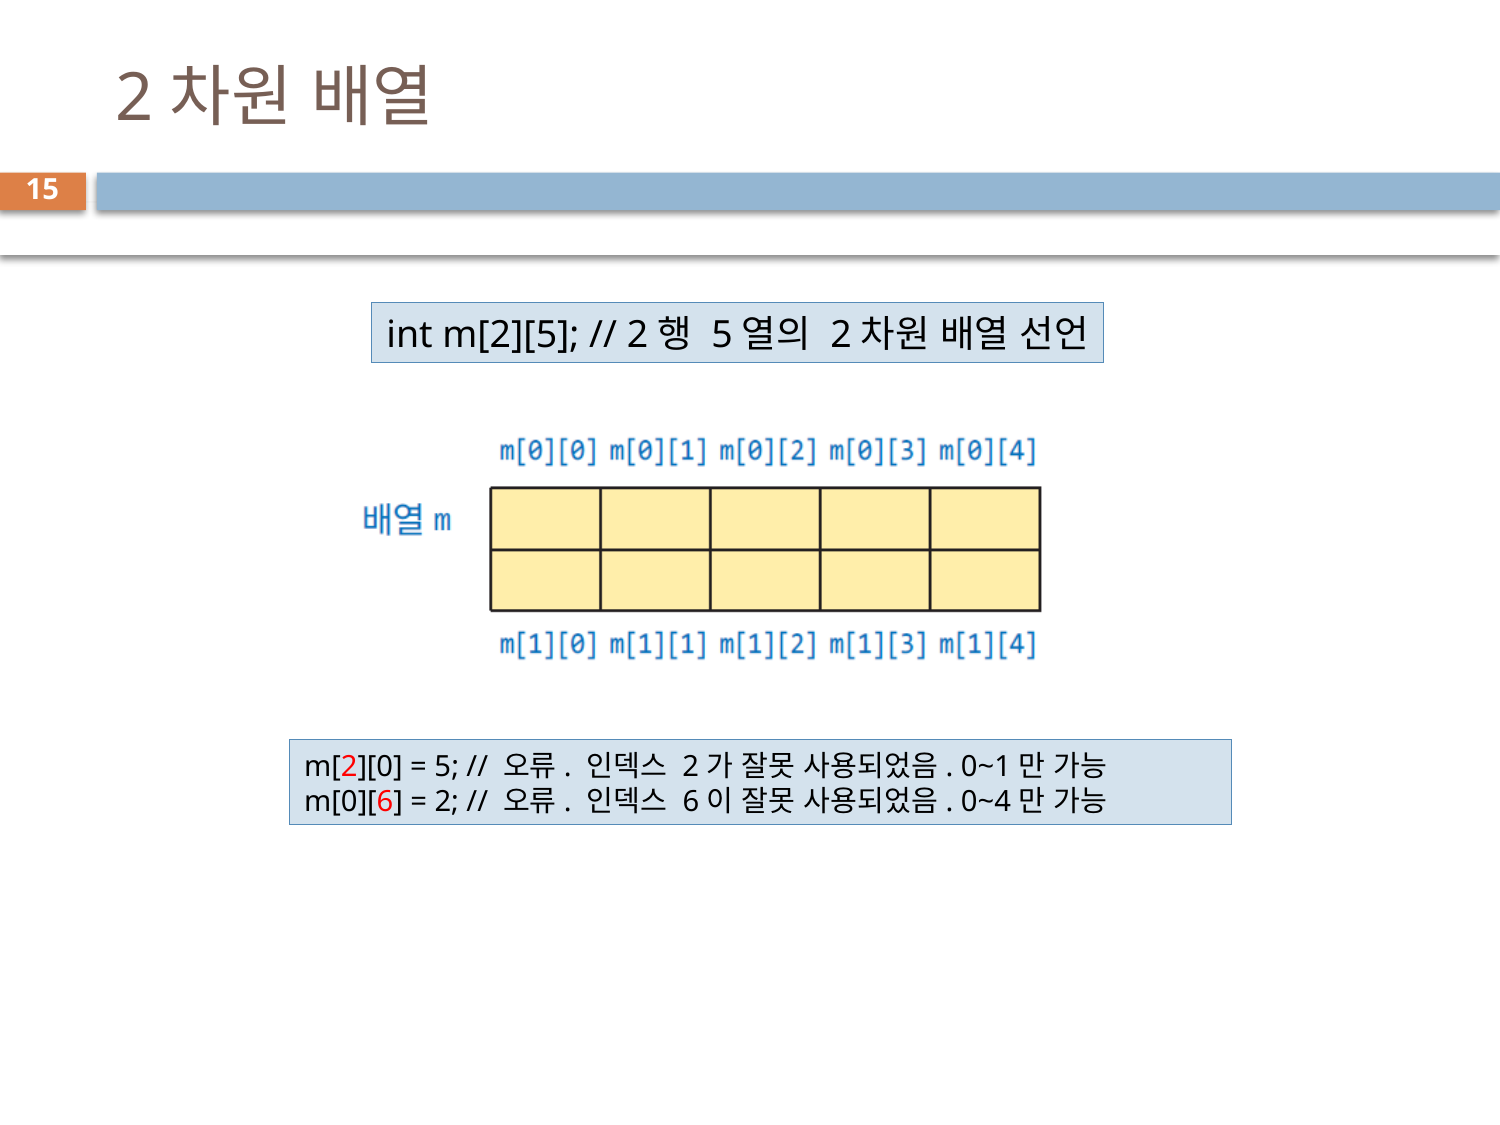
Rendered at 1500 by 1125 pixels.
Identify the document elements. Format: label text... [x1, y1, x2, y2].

slide_number 15 [0, 170, 87, 211]
text_box m[2][0] = 5; // 오류. 인덱스 2가 잘못 사용되었음. 0~1만 가능 m[0][6] = 2; // 오류. 인덱스 6이 잘못 사용되었음. 0~4만 가능 [289, 739, 1232, 825]
text_box int m[2][5]; // 2행 5열의 2차원 배열 선언 [371, 302, 1104, 363]
title 2차원 배열 [100, 37, 1438, 149]
picture [336, 416, 1082, 680]
